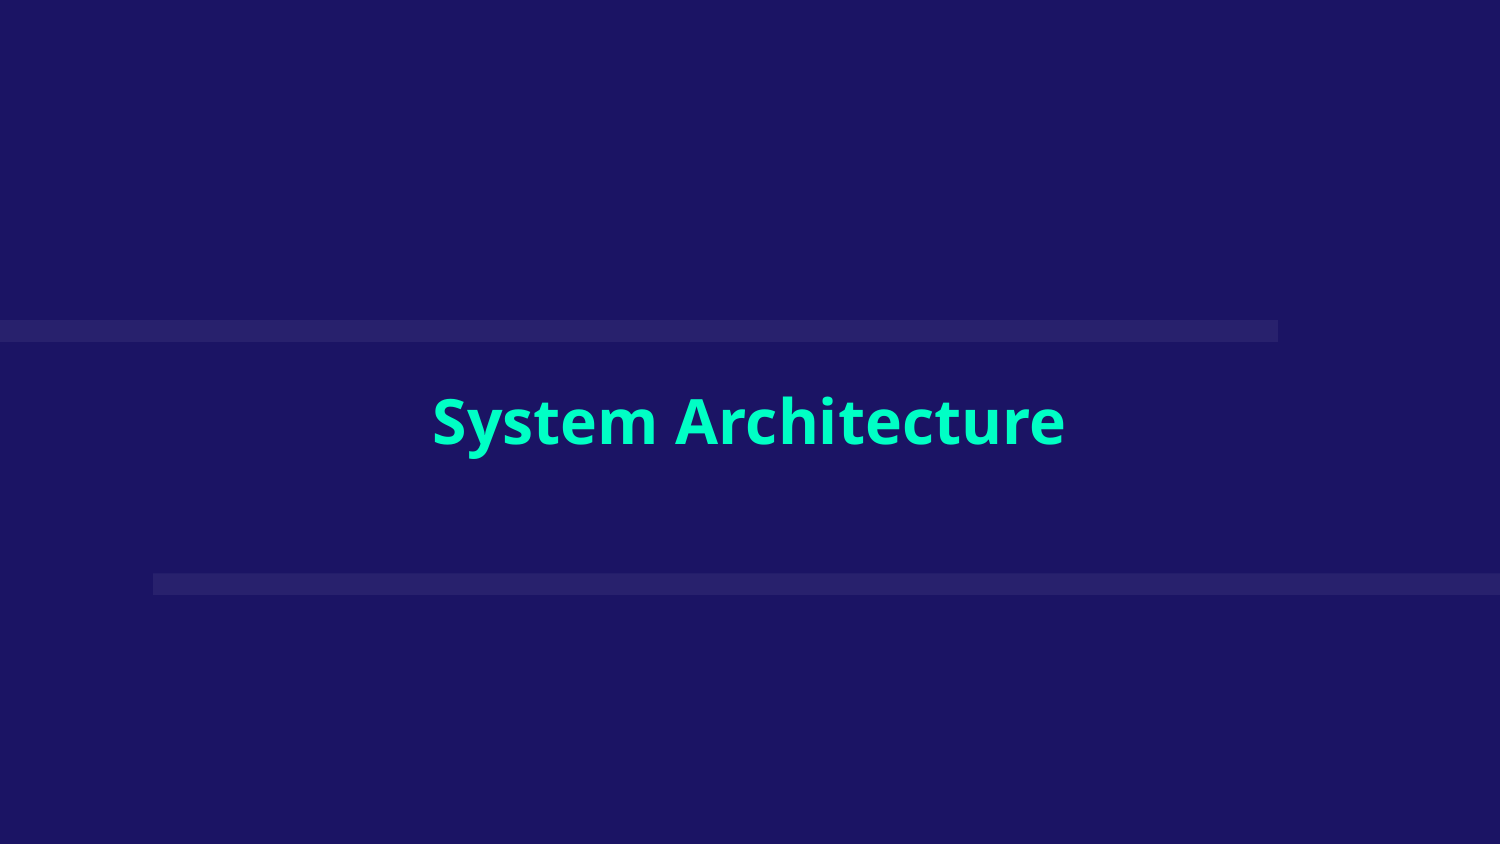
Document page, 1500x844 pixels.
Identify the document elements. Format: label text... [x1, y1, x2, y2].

title System Architecture [209, 367, 1291, 477]
